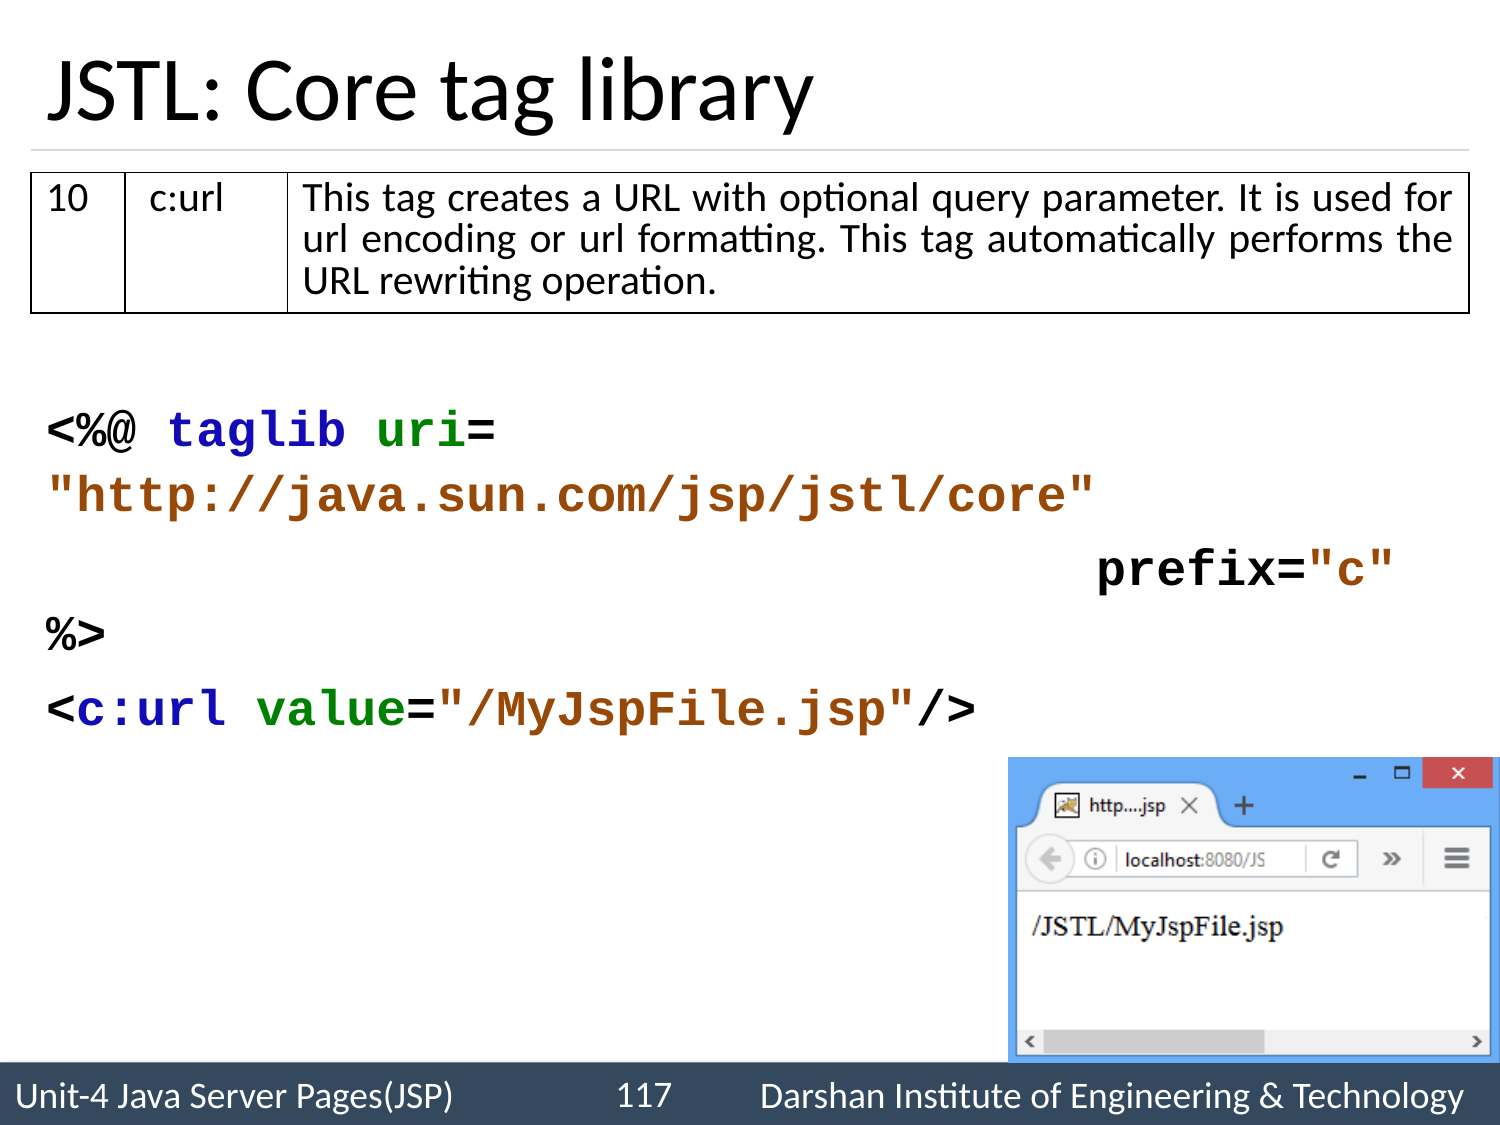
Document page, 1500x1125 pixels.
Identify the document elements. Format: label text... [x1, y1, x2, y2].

list <%@ taglib uri= "http://java.sun.com/jsp/jstl/core" prefix="c" %> <c:url value="/MyJspFile.jsp"/> [31, 322, 1469, 1038]
title JSTL: Core tag library [31, 17, 1469, 150]
slide_number 117 [587, 1062, 688, 1123]
table_header This tag creates a URL with optional query parameter. It is used for url encoding or url formatting. This tag automatically performs the URL rewriting operation. [288, 173, 1468, 312]
table_header c:url [126, 173, 287, 312]
table_header 10 [32, 173, 124, 312]
picture [1008, 757, 1500, 1063]
